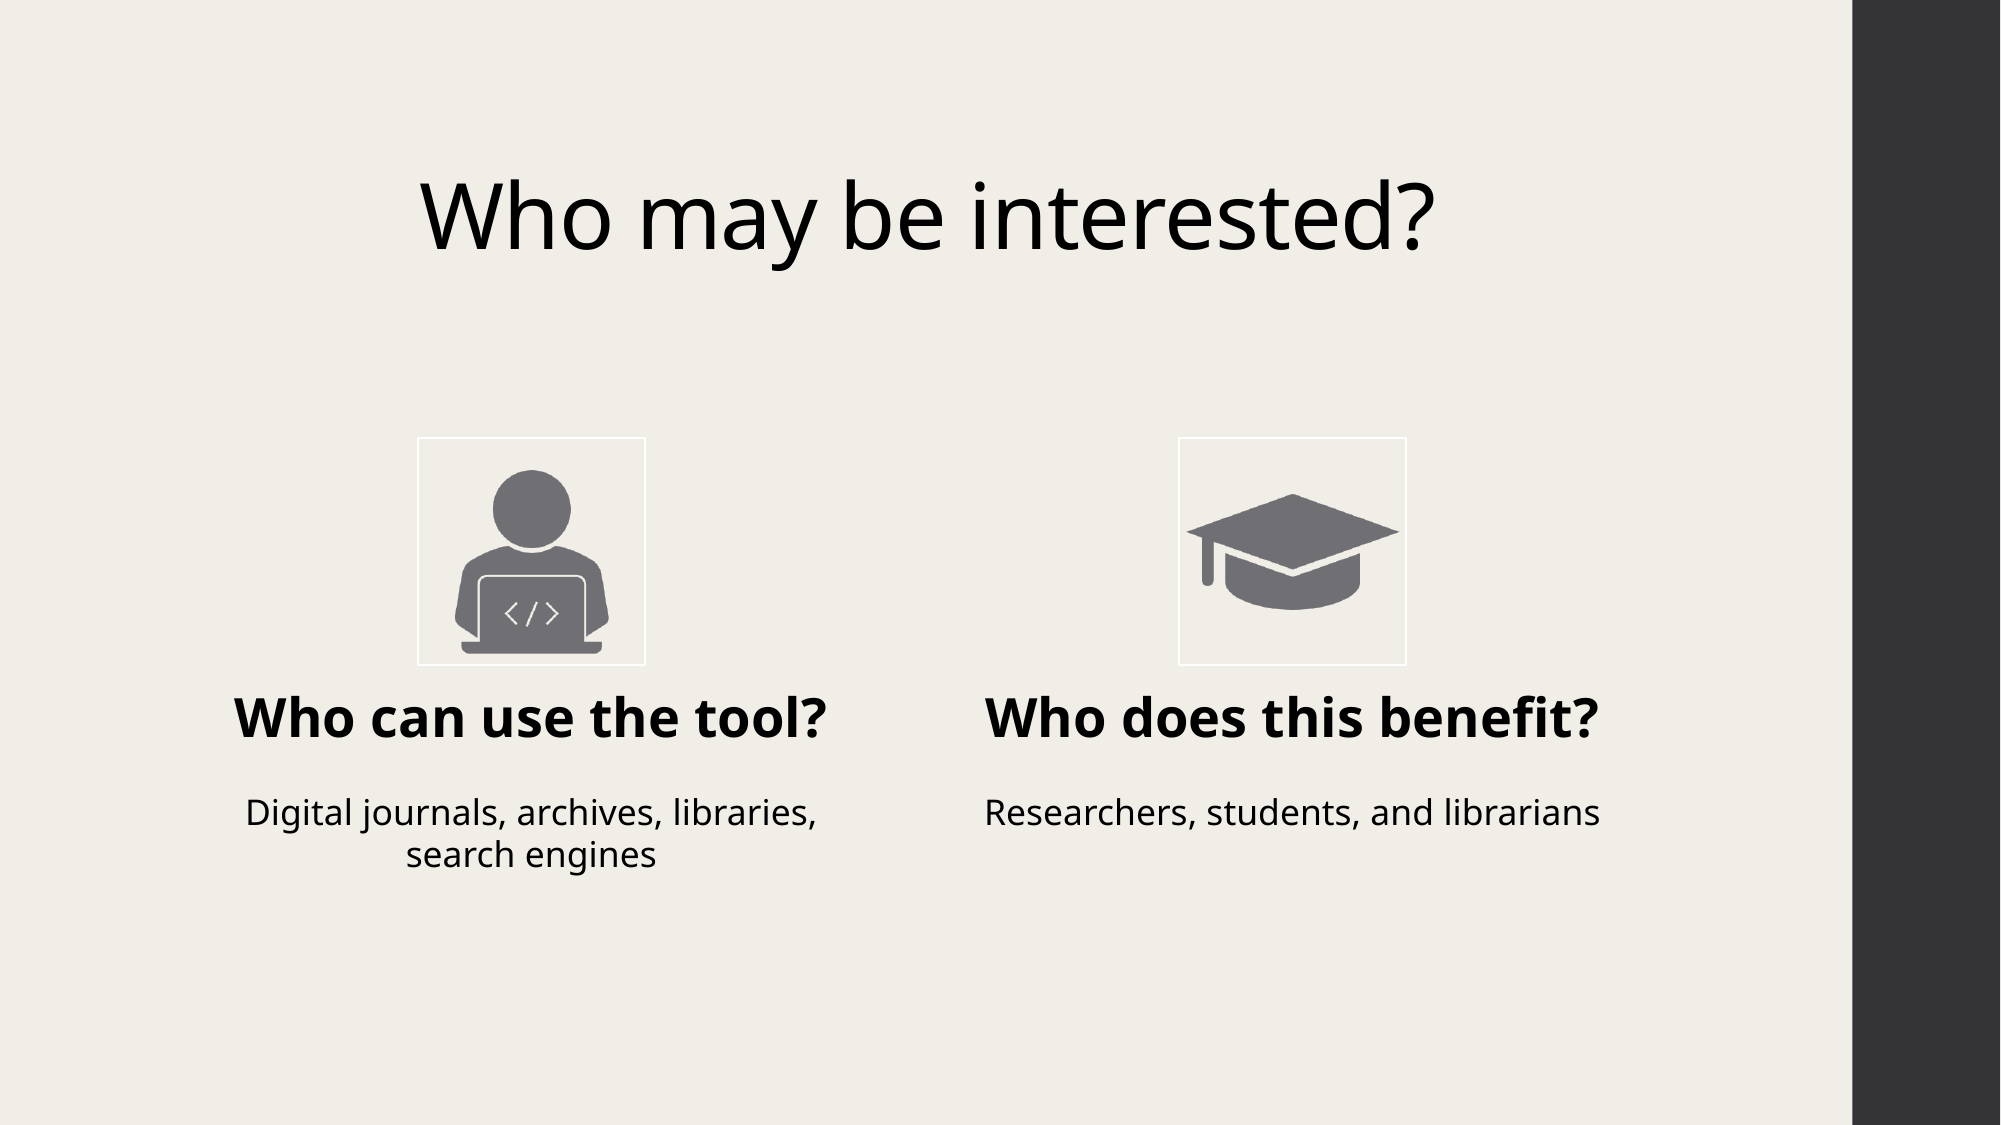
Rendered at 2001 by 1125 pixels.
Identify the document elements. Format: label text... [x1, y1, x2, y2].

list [206, 299, 1618, 1015]
title Who may be interested? [0, 60, 1855, 278]
